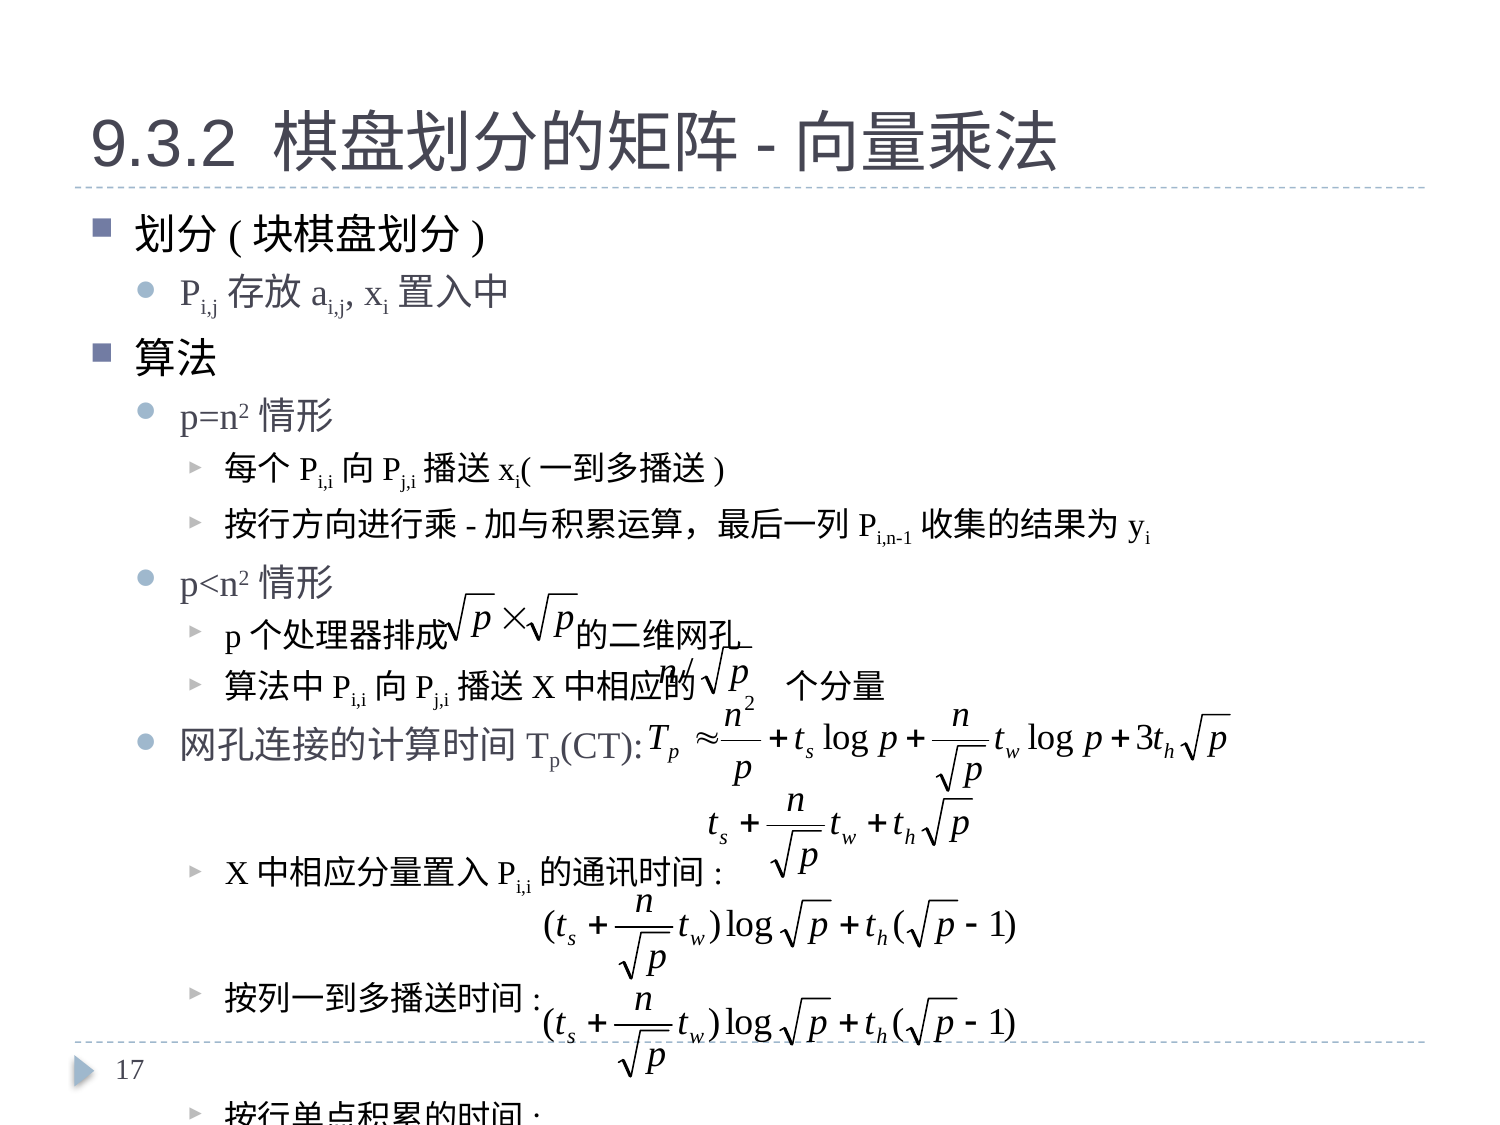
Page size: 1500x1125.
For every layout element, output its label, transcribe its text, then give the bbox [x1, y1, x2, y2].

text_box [436, 585, 585, 649]
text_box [702, 774, 980, 876]
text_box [652, 638, 760, 685]
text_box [537, 876, 1022, 974]
title 9.3.2 棋盘划分的矩阵-向量乘法 [74, 24, 1426, 188]
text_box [537, 974, 1022, 1085]
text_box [643, 685, 1239, 799]
slide_number 17 [100, 1042, 426, 1103]
